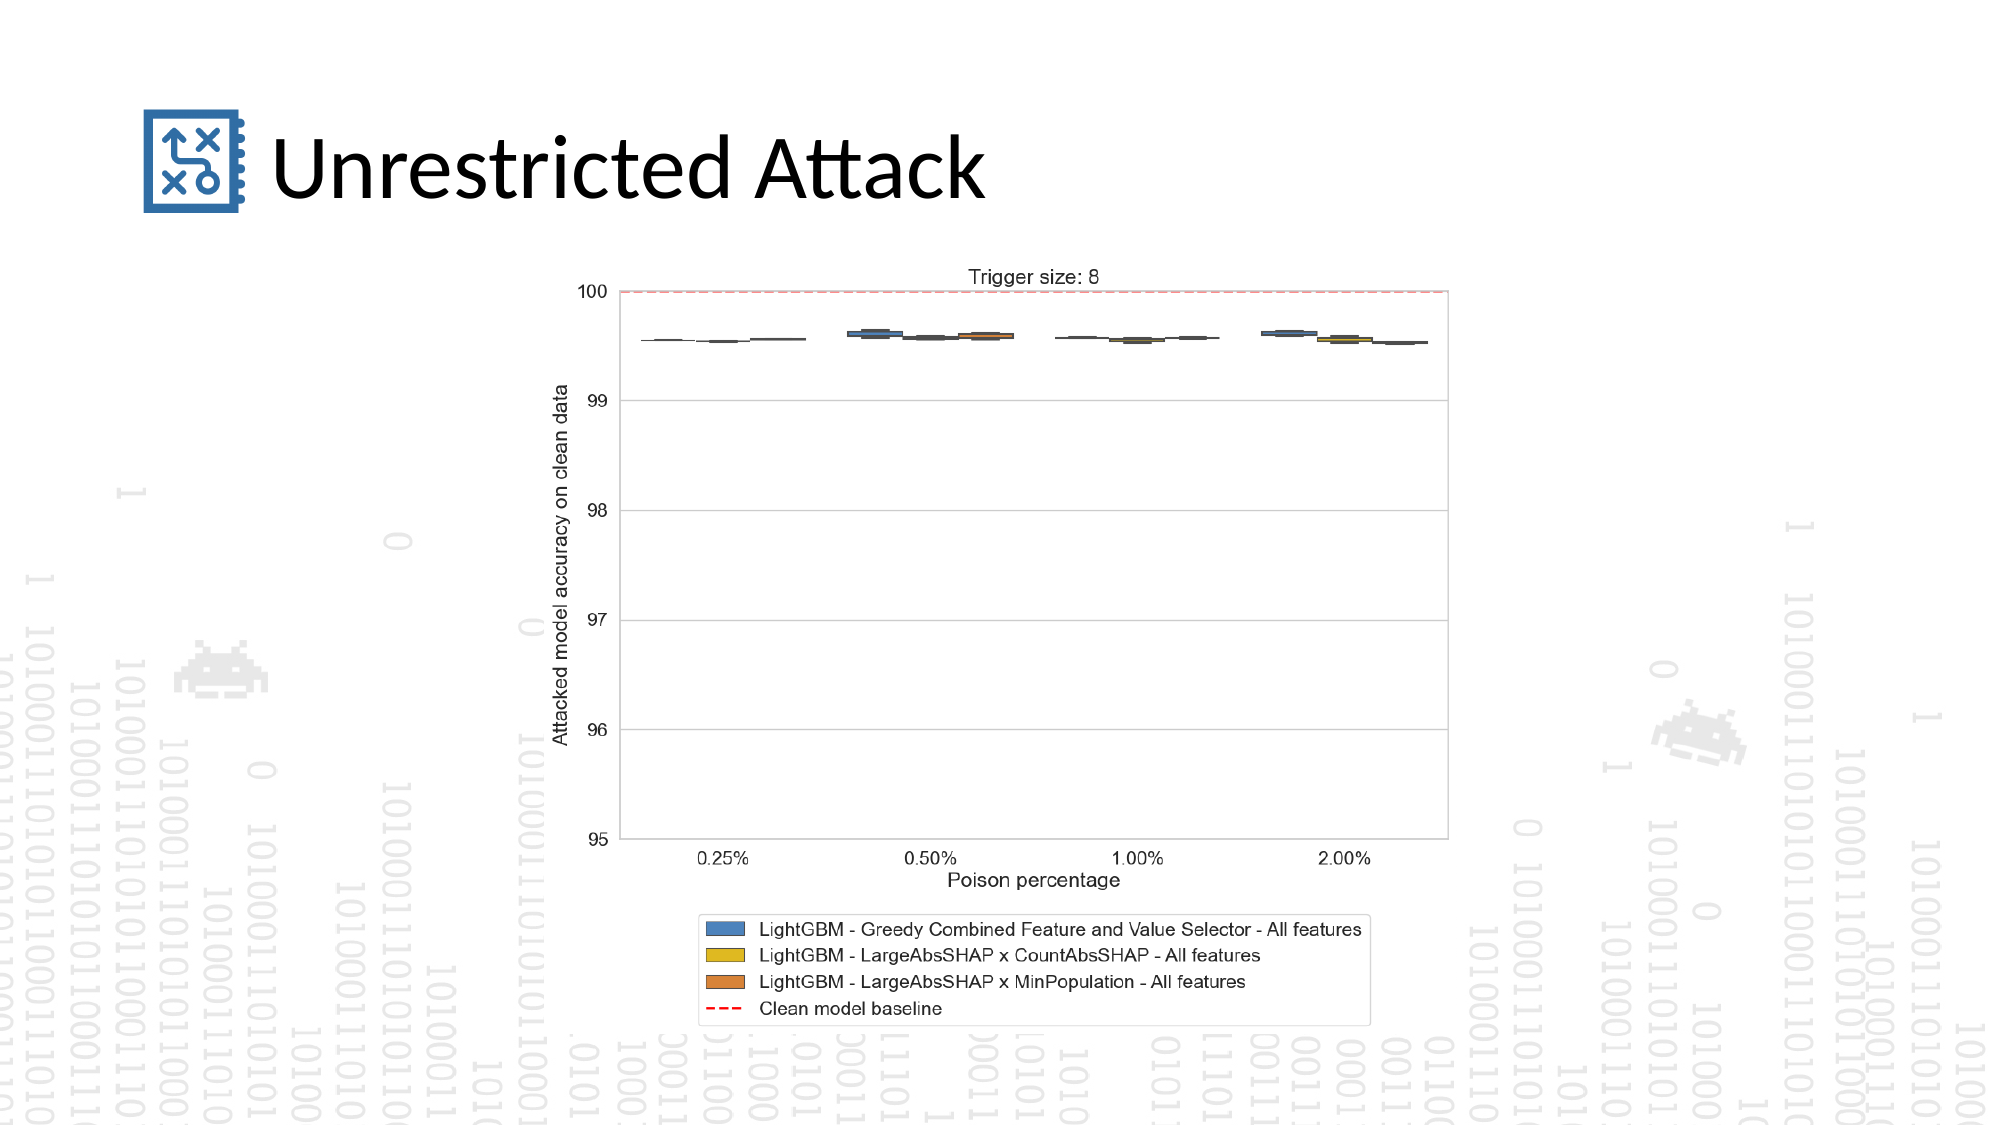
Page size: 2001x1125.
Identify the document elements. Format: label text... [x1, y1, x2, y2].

picture [544, 260, 1456, 1035]
picture [122, 88, 269, 235]
title Unrestricted Attack [255, 59, 1863, 278]
